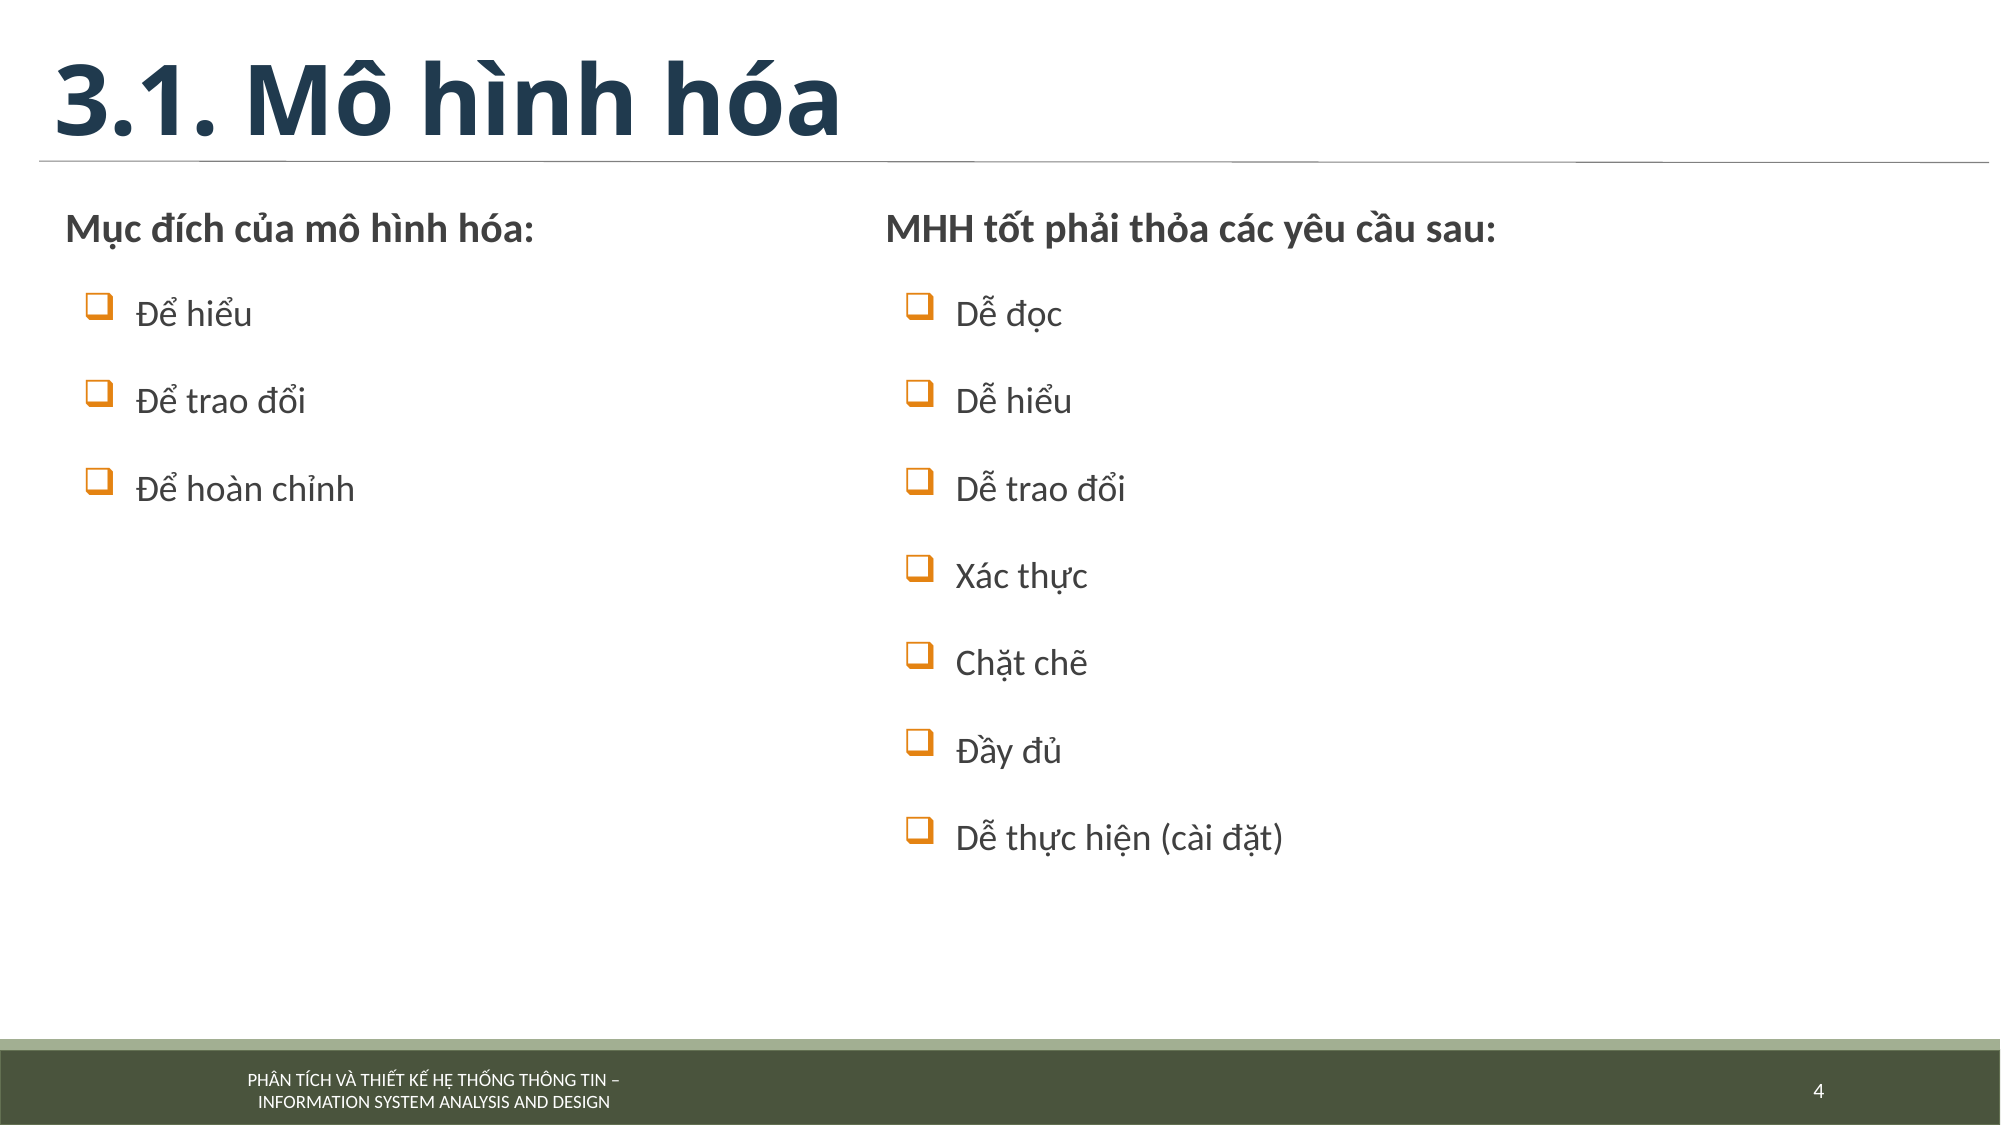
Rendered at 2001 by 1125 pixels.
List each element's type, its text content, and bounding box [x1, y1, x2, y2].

slide_number 4 [1624, 1059, 1840, 1120]
title 3.1. Mô hình hóa [39, 47, 1990, 163]
text_box MHH tốt phải thỏa các yêu cầu sau: Dễ đọc Dễ hiểu Dễ trao đổi Xác thực Chặt chẽ Đầy đủ Dễ thực hiện (cài đặt) [870, 183, 1907, 1001]
list Mục đích của mô hình hóa: Để hiểu Để trao đổi Để hoàn chỉnh [50, 183, 804, 1001]
